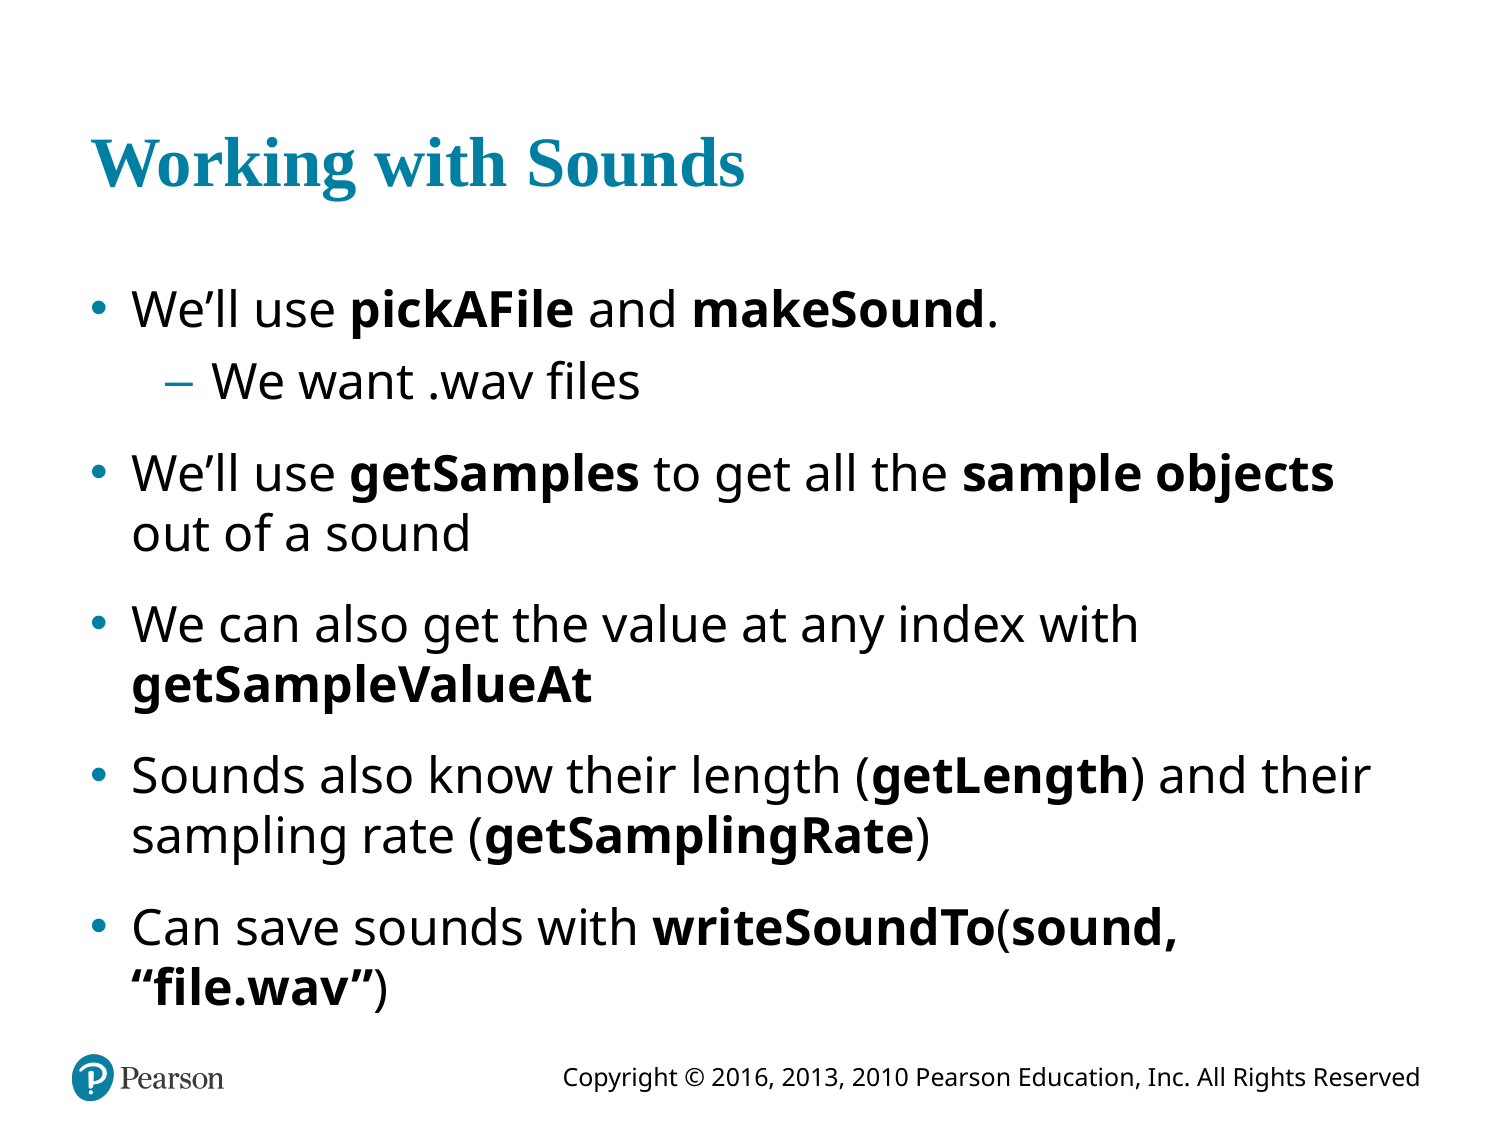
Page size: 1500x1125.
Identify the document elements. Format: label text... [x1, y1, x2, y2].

picture [80, 1063, 106, 1088]
list We’ll use pickAFile and makeSound. We want .wav files We’ll use getSamples to get all the sample objects out of a sound We can also get the value at any index with getSampleValueAt Sounds also know their length (getLength) and their sampling rate (getSamplingRate) Can save sounds with writeSoundTo(sound, “file.wav”) [75, 262, 1425, 1031]
picture [72, 1087, 83, 1101]
title Working with Sounds [75, 0, 1425, 216]
picture [98, 1054, 224, 1101]
picture [72, 1054, 88, 1070]
